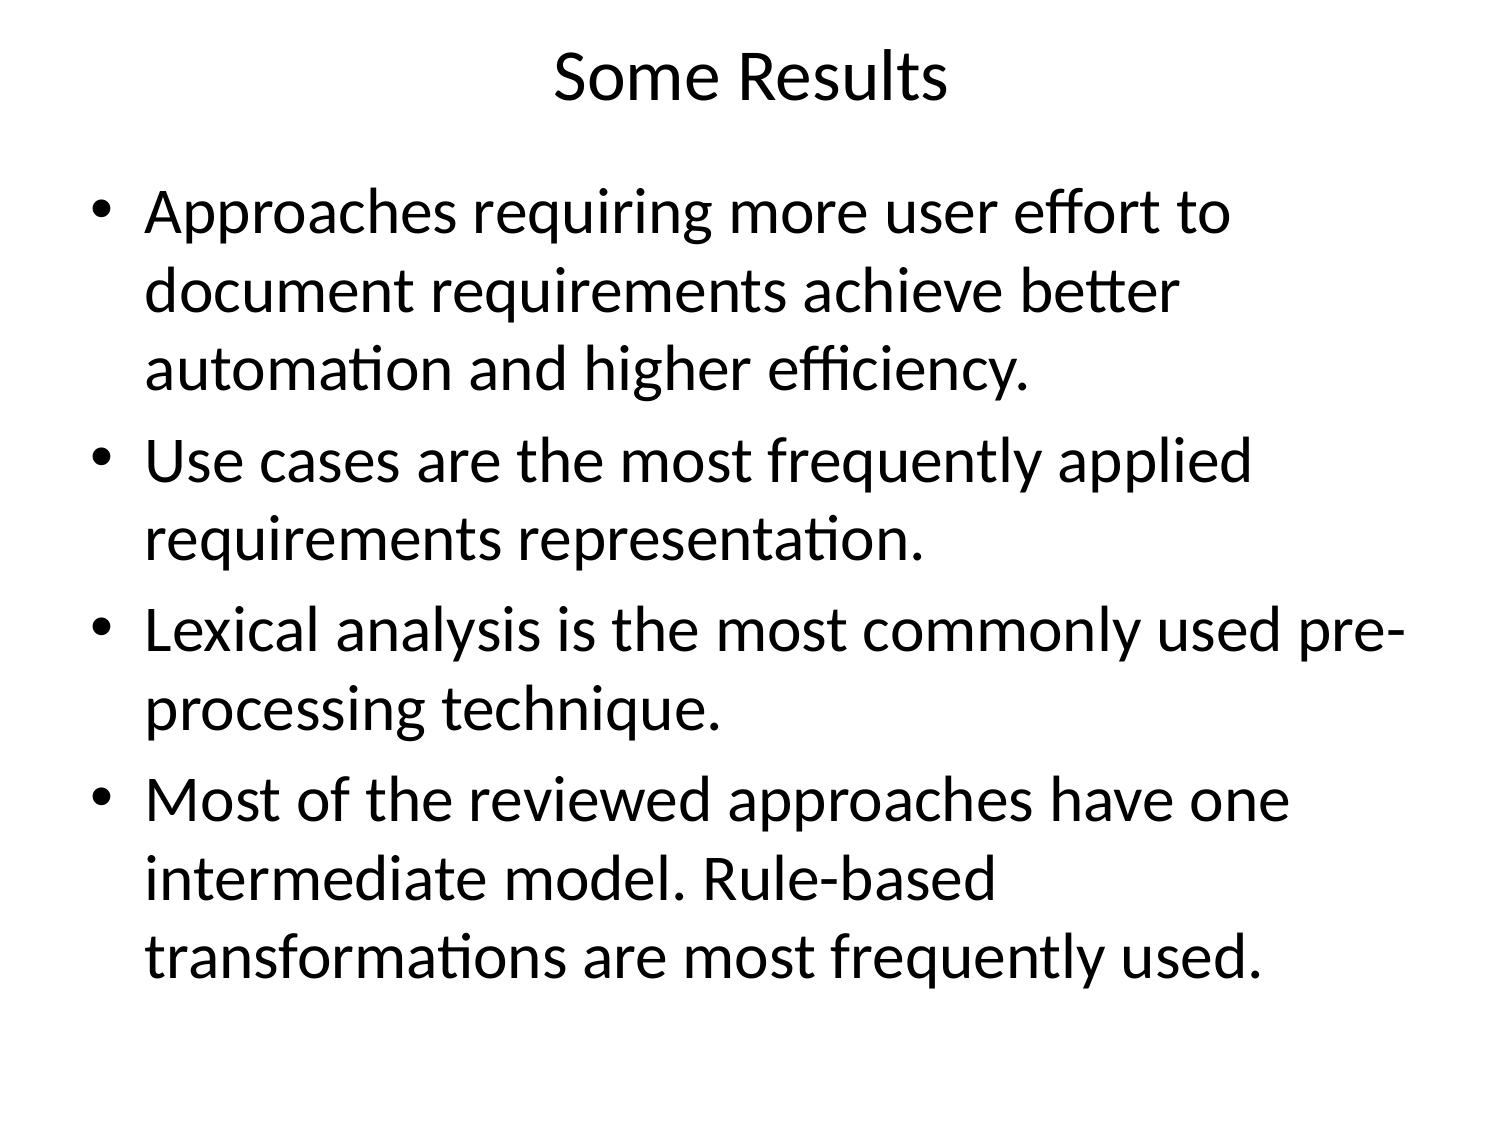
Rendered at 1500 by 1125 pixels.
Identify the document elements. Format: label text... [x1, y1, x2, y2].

title Some Results [76, 19, 1427, 124]
list Approaches requiring more user effort to document requirements achieve better automation and higher efficiency. Use cases are the most frequently applied requirements representation. Lexical analysis is the most commonly used pre-processing technique. Most of the reviewed approaches have one intermediate model. Rule-based transformations are most frequently used. [75, 160, 1425, 1005]
